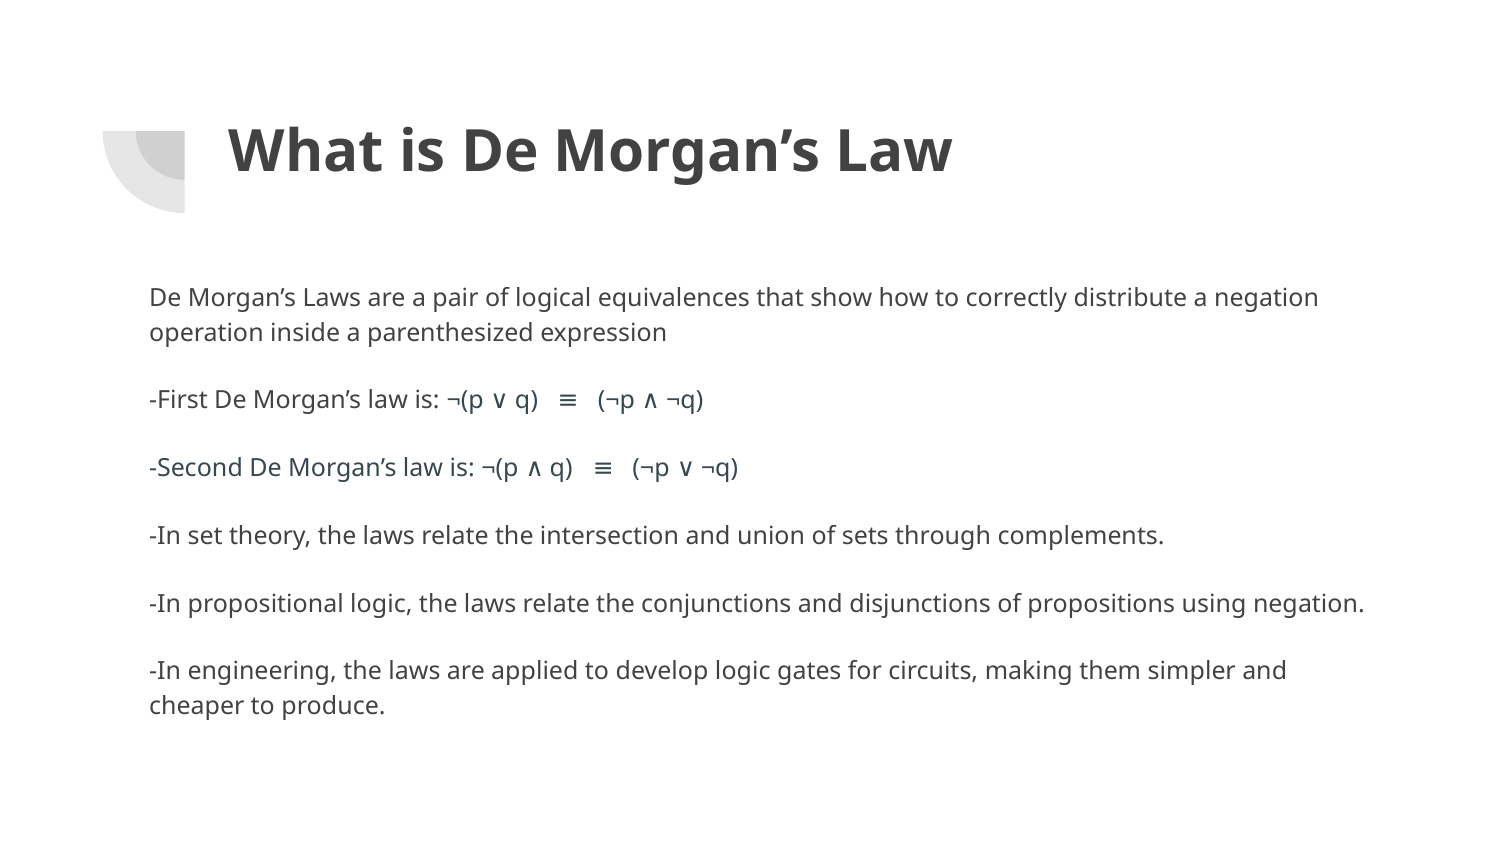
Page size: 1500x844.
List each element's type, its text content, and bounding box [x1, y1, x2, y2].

title What is De Morgan’s Law [213, 98, 1368, 262]
list De Morgan’s Laws are a pair of logical equivalences that show how to correctly distribute a negation operation inside a parenthesized expression -First De Morgan’s law is: ¬(p ∨ q) ≡ (¬p ∧ ¬q) -Second De Morgan’s law is: ¬(p ∧ q) ≡ (¬p ∨ ¬q) -In set theory, the laws relate the intersection and union of sets through complements. -In propositional logic, the laws relate the conjunctions and disjunctions of propositions using negation. -In engineering, the laws are applied to develop logic gates for circuits, making them simpler and cheaper to produce. [134, 262, 1402, 807]
